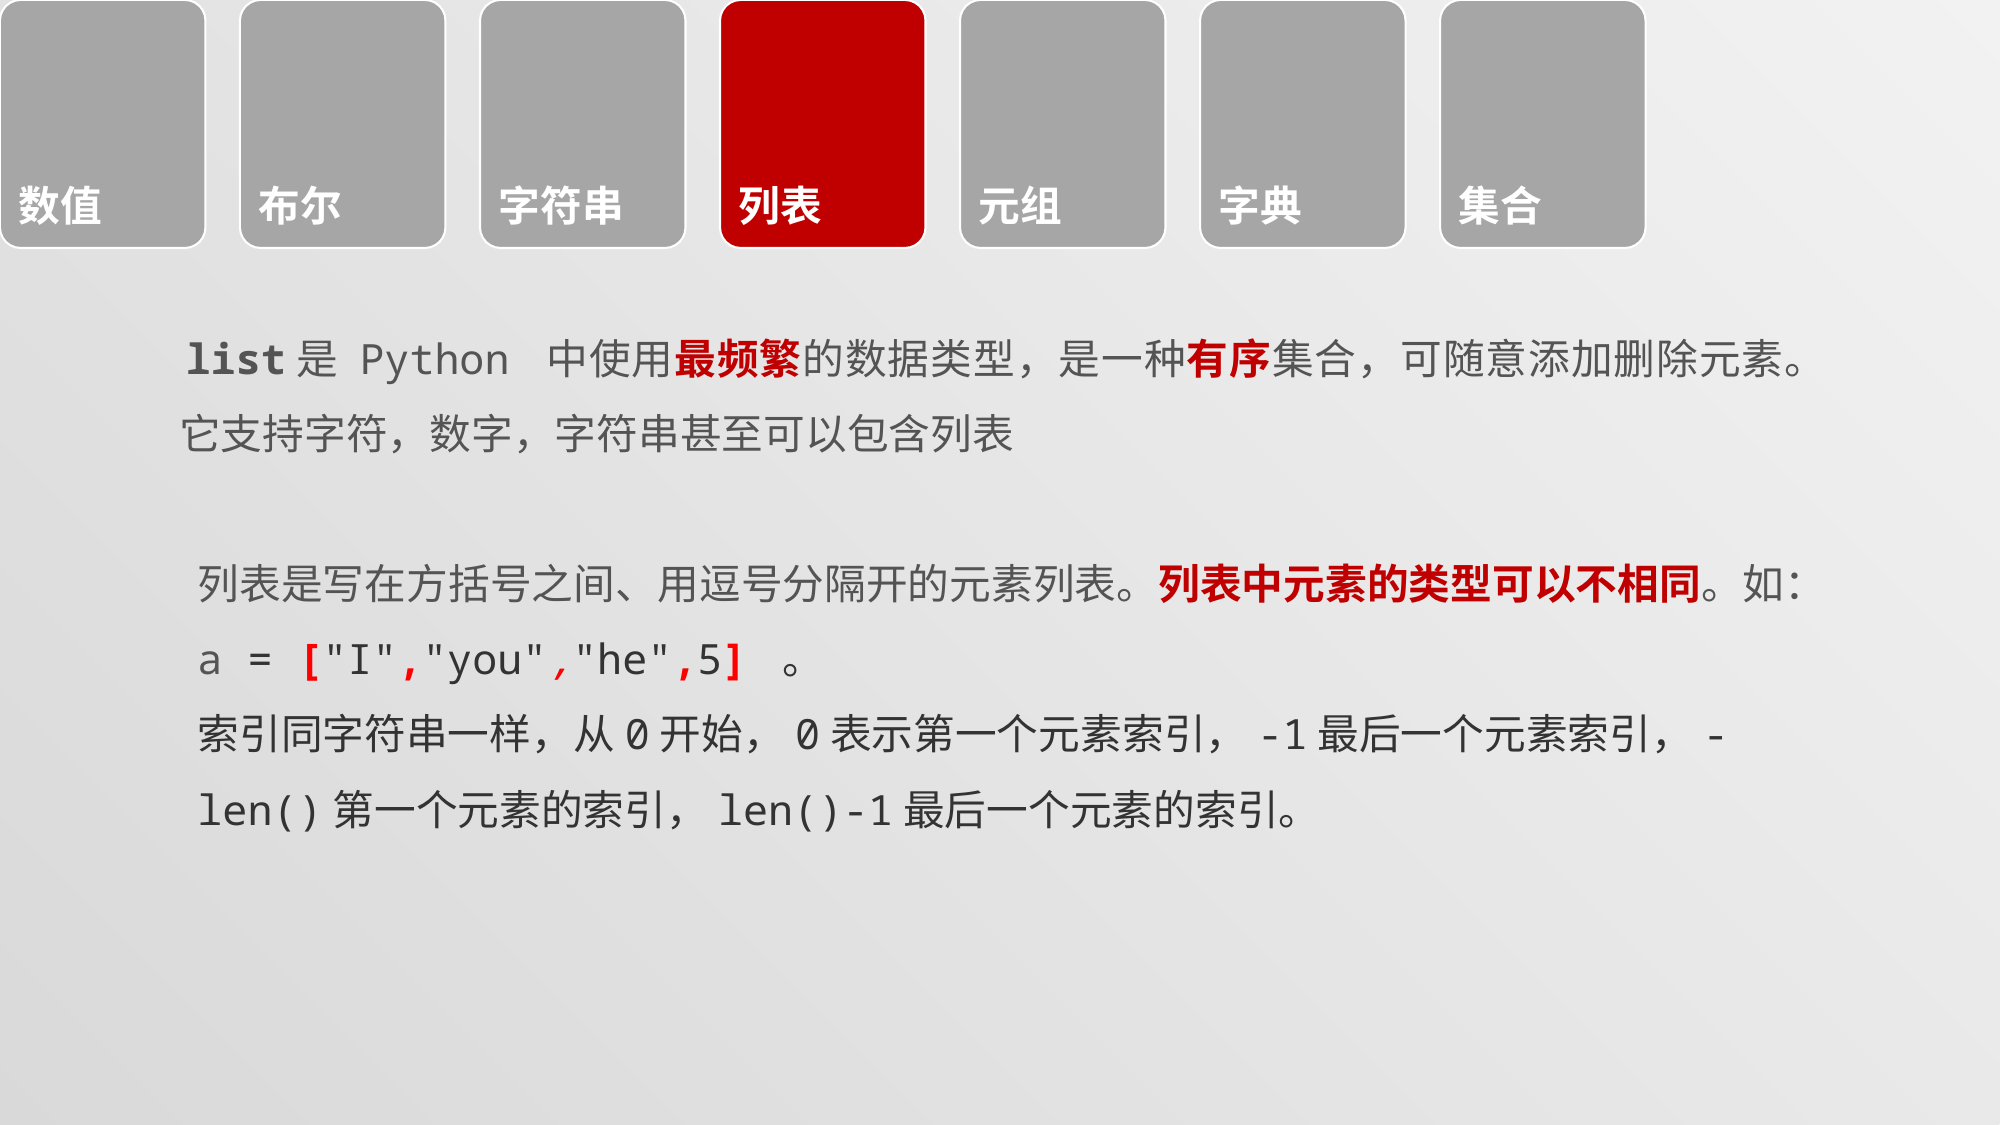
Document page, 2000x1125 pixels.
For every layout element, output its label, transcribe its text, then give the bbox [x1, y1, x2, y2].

text_box [78, 137, 1862, 262]
list list是 Python 中使用最频繁的数据类型，是一种有序集合，可随意添加删除元素。 它支持字符，数字，字符串甚至可以包含列表 列表是写在方括号之间、用逗号分隔开的元素列表。列表中元素的类型可以不相同。如：a = ["I","you","he",5] 。 索引同字符串一样，从0开始，0表示第一个元素索引，-1最后一个元素索引，-len()第一个元素的索引，len()-1最后一个元素的索引。 [137, 299, 1800, 1013]
